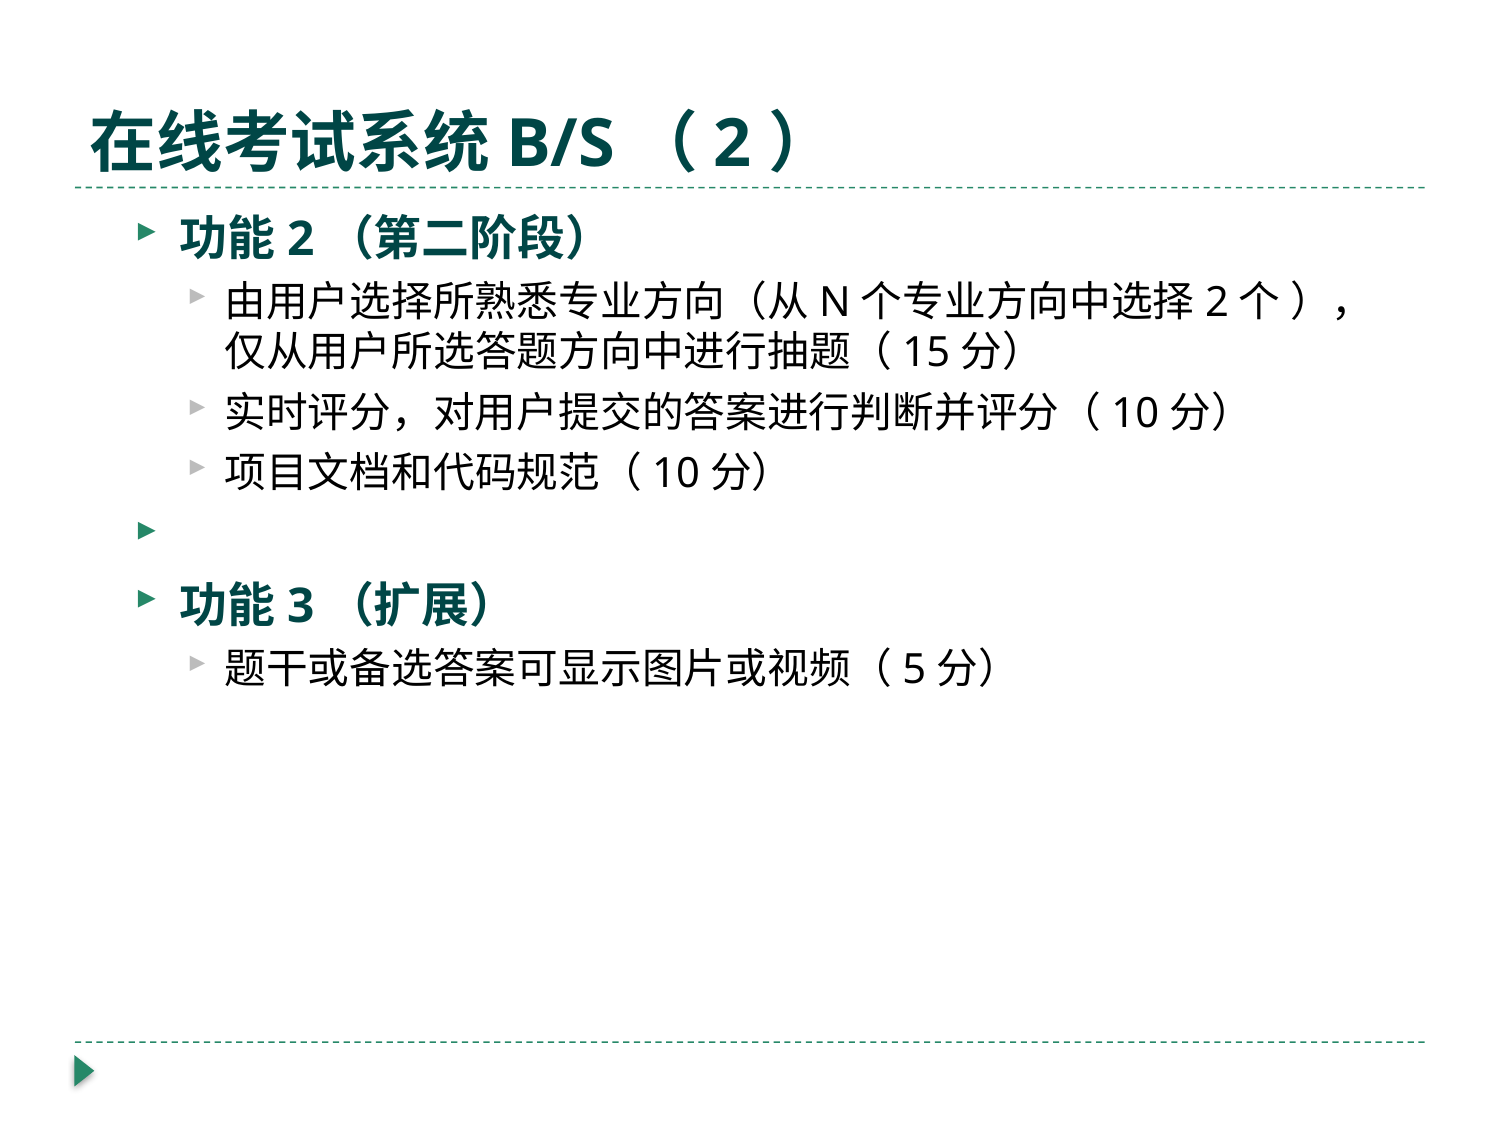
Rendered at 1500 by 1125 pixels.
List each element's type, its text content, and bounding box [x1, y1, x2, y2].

title 在线考试系统B/S（2） [74, 24, 1426, 188]
list 功能2（第二阶段） 由用户选择所熟悉专业方向（从N个专业方向中选择2个 ），仅从用户所选答题方向中进行抽题（15分） 实时评分，对用户提交的答案进行判断并评分（10分） 项目文档和代码规范（10分） 功能3（扩展） 题干或备选答案可显示图片或视频（5分） [74, 199, 1426, 1051]
